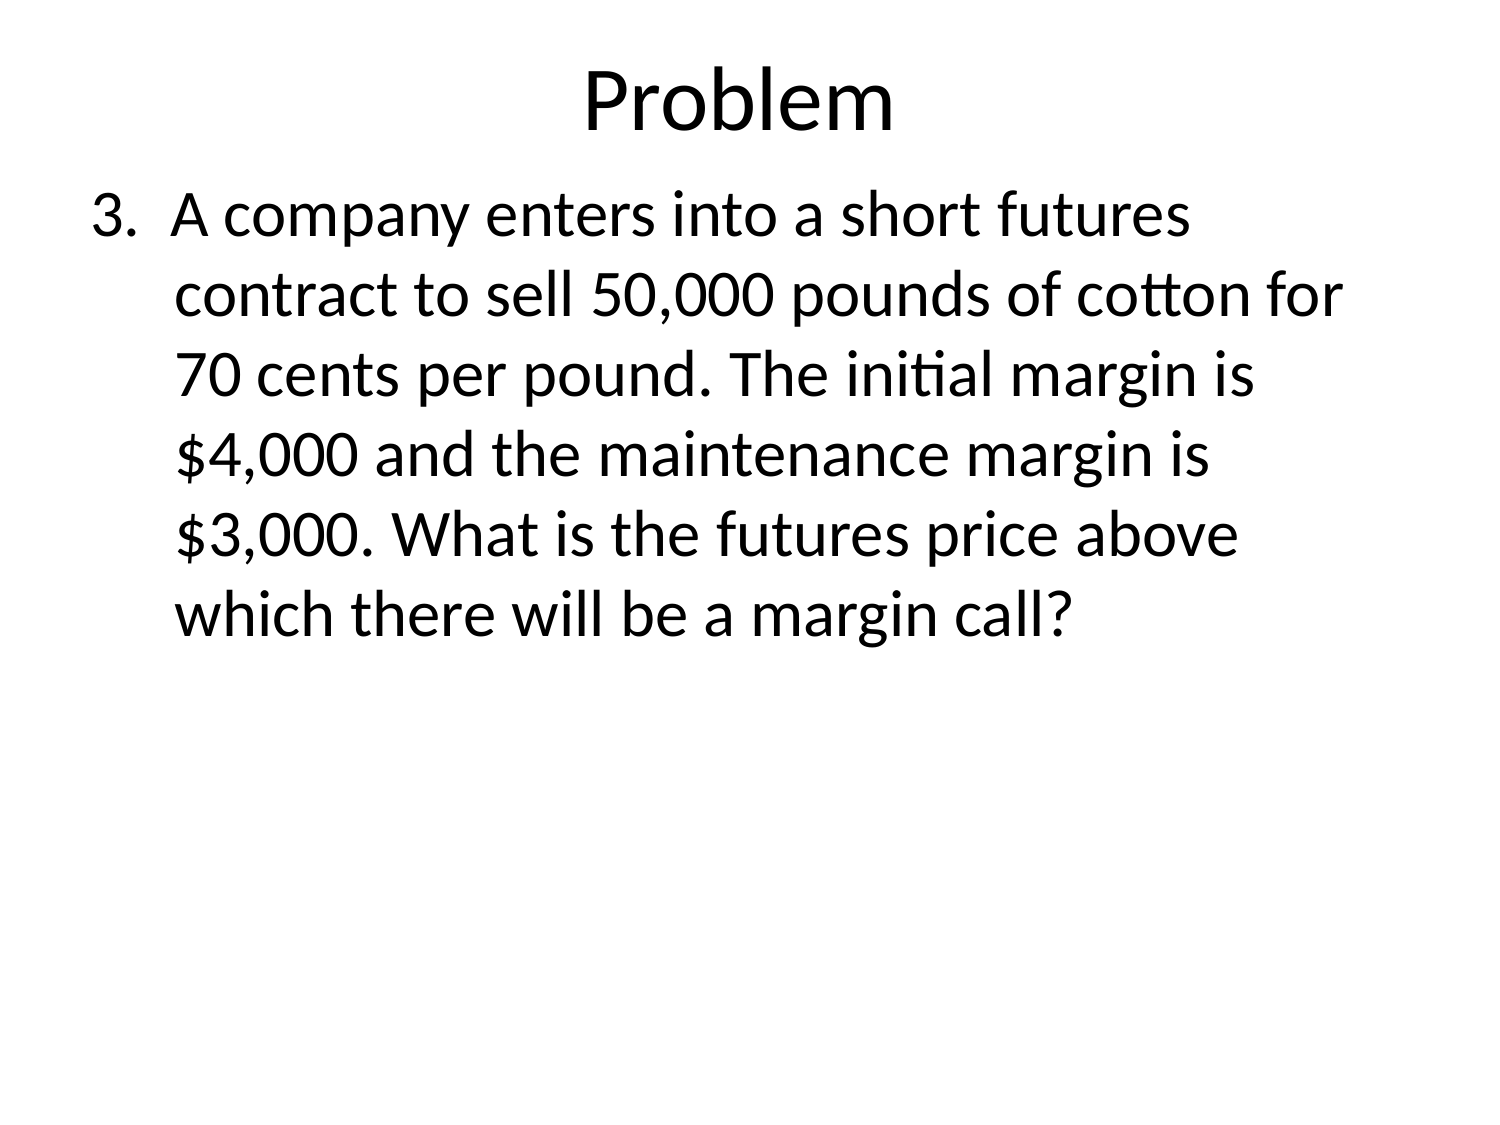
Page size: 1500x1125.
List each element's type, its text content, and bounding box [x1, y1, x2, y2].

list 3. A company enters into a short futures contract to sell 50,000 pounds of cotton for 70 cents per pound. The initial margin is $4,000 and the maintenance margin is $3,000. What is the futures price above which there will be a margin call? [75, 162, 1425, 1025]
title Problem [75, 0, 1425, 162]
